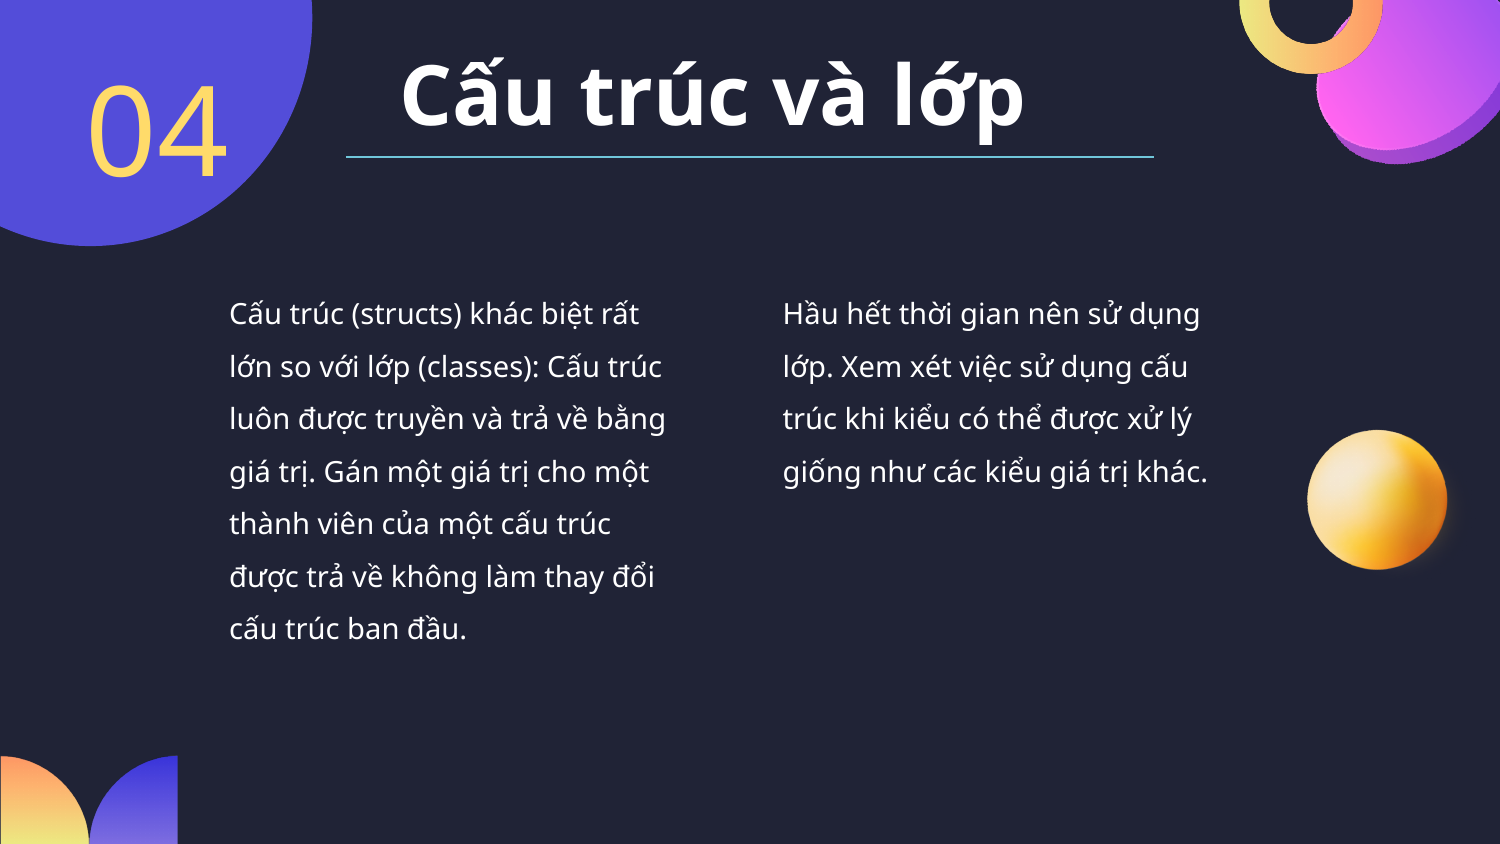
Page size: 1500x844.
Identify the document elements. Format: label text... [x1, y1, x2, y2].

text_box Cấu trúc (structs) khác biệt rất lớn so với lớp (classes): Cấu trúc luôn được truyền và trả về bằng giá trị. Gán một giá trị cho một thành viên của một cấu trúc được trả về không làm thay đổi cấu trúc ban đầu. [157, 263, 692, 661]
picture [1292, 408, 1492, 606]
text_box Hầu hết thời gian nên sử dụng lớp. Xem xét việc sử dụng cấu trúc khi kiểu có thể được xử lý giống như các kiểu giá trị khác. [711, 263, 1246, 661]
picture [1239, 0, 1500, 185]
text_box [0, 0, 313, 247]
title Cấu trúc và lớp [384, 51, 1307, 158]
picture [1, 756, 178, 844]
title 04 [70, 51, 273, 202]
